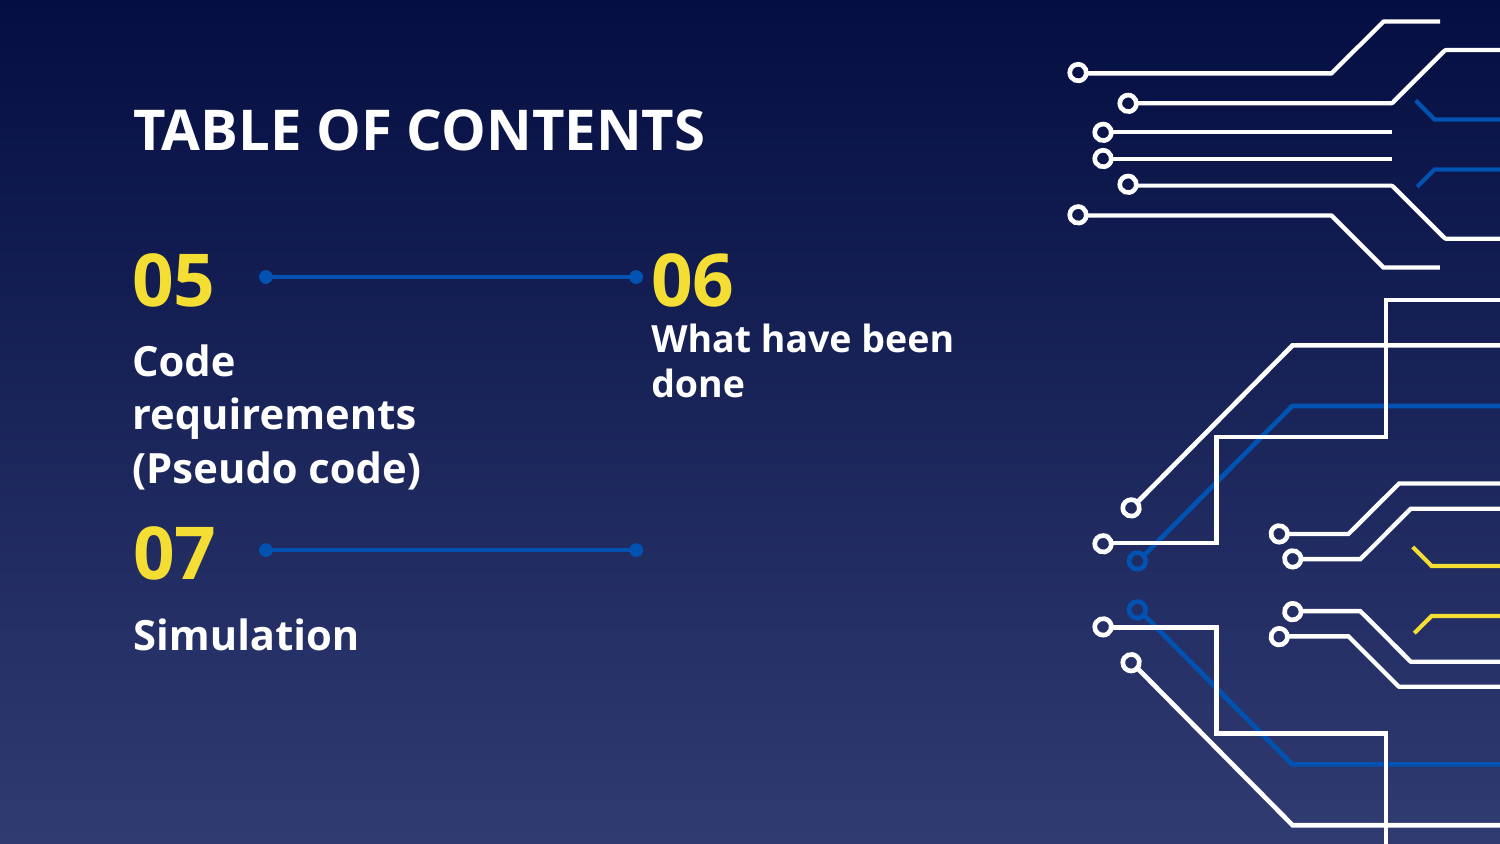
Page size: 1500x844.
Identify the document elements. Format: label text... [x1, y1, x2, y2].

title What have been done [636, 321, 998, 400]
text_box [1069, 19, 1500, 270]
title 06 [636, 233, 786, 321]
title Simulation [118, 594, 480, 673]
title TABLE OF CONTENTS [118, 88, 999, 167]
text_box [1094, 299, 1500, 844]
title Code requirements (Pseudo code) [116, 321, 478, 503]
title 05 [116, 233, 266, 321]
title 07 [118, 506, 268, 594]
